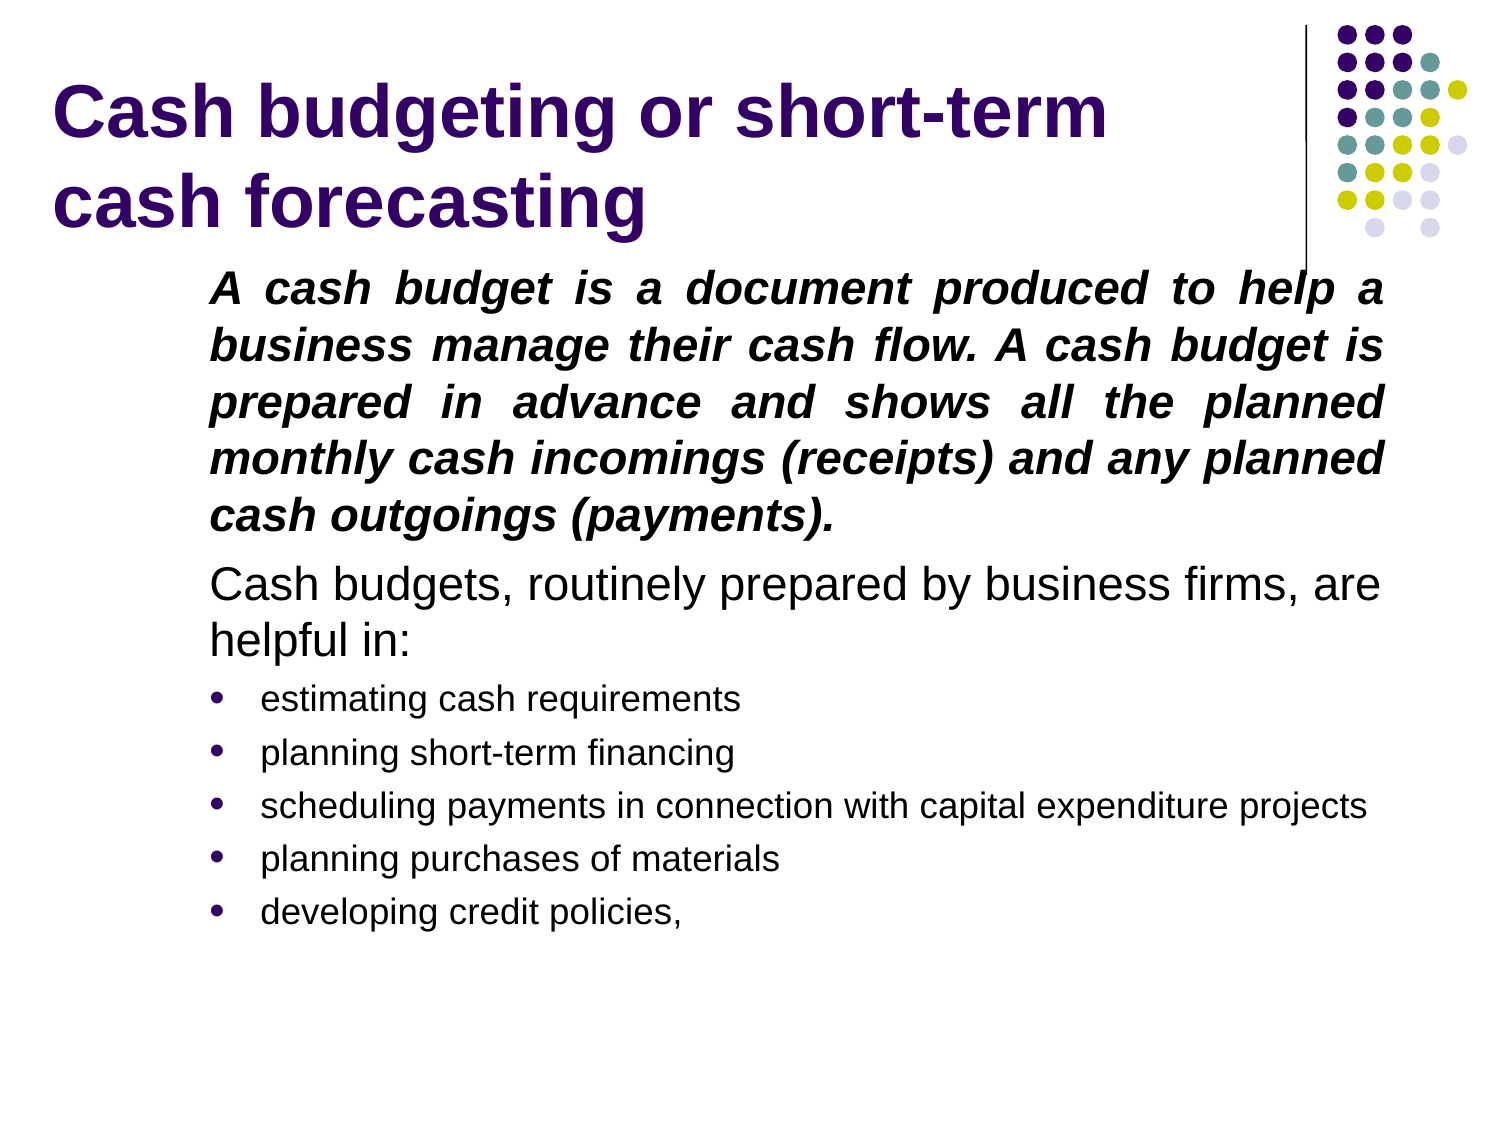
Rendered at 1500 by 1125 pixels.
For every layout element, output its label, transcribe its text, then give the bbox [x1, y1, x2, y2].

title Cash budgeting or short-term cash forecasting [37, 37, 1300, 250]
list A cash budget is a document produced to help a business manage their cash flow. A cash budget is prepared in advance and shows all the planned monthly cash incomings (receipts) and any planned cash outgoings (payments). Cash budgets, routinely prepared by business firms, are helpful in: estimating cash requirements planning short-term financing scheduling payments in connection with capital expenditure projects planning purchases of materials developing credit policies, [187, 249, 1400, 974]
